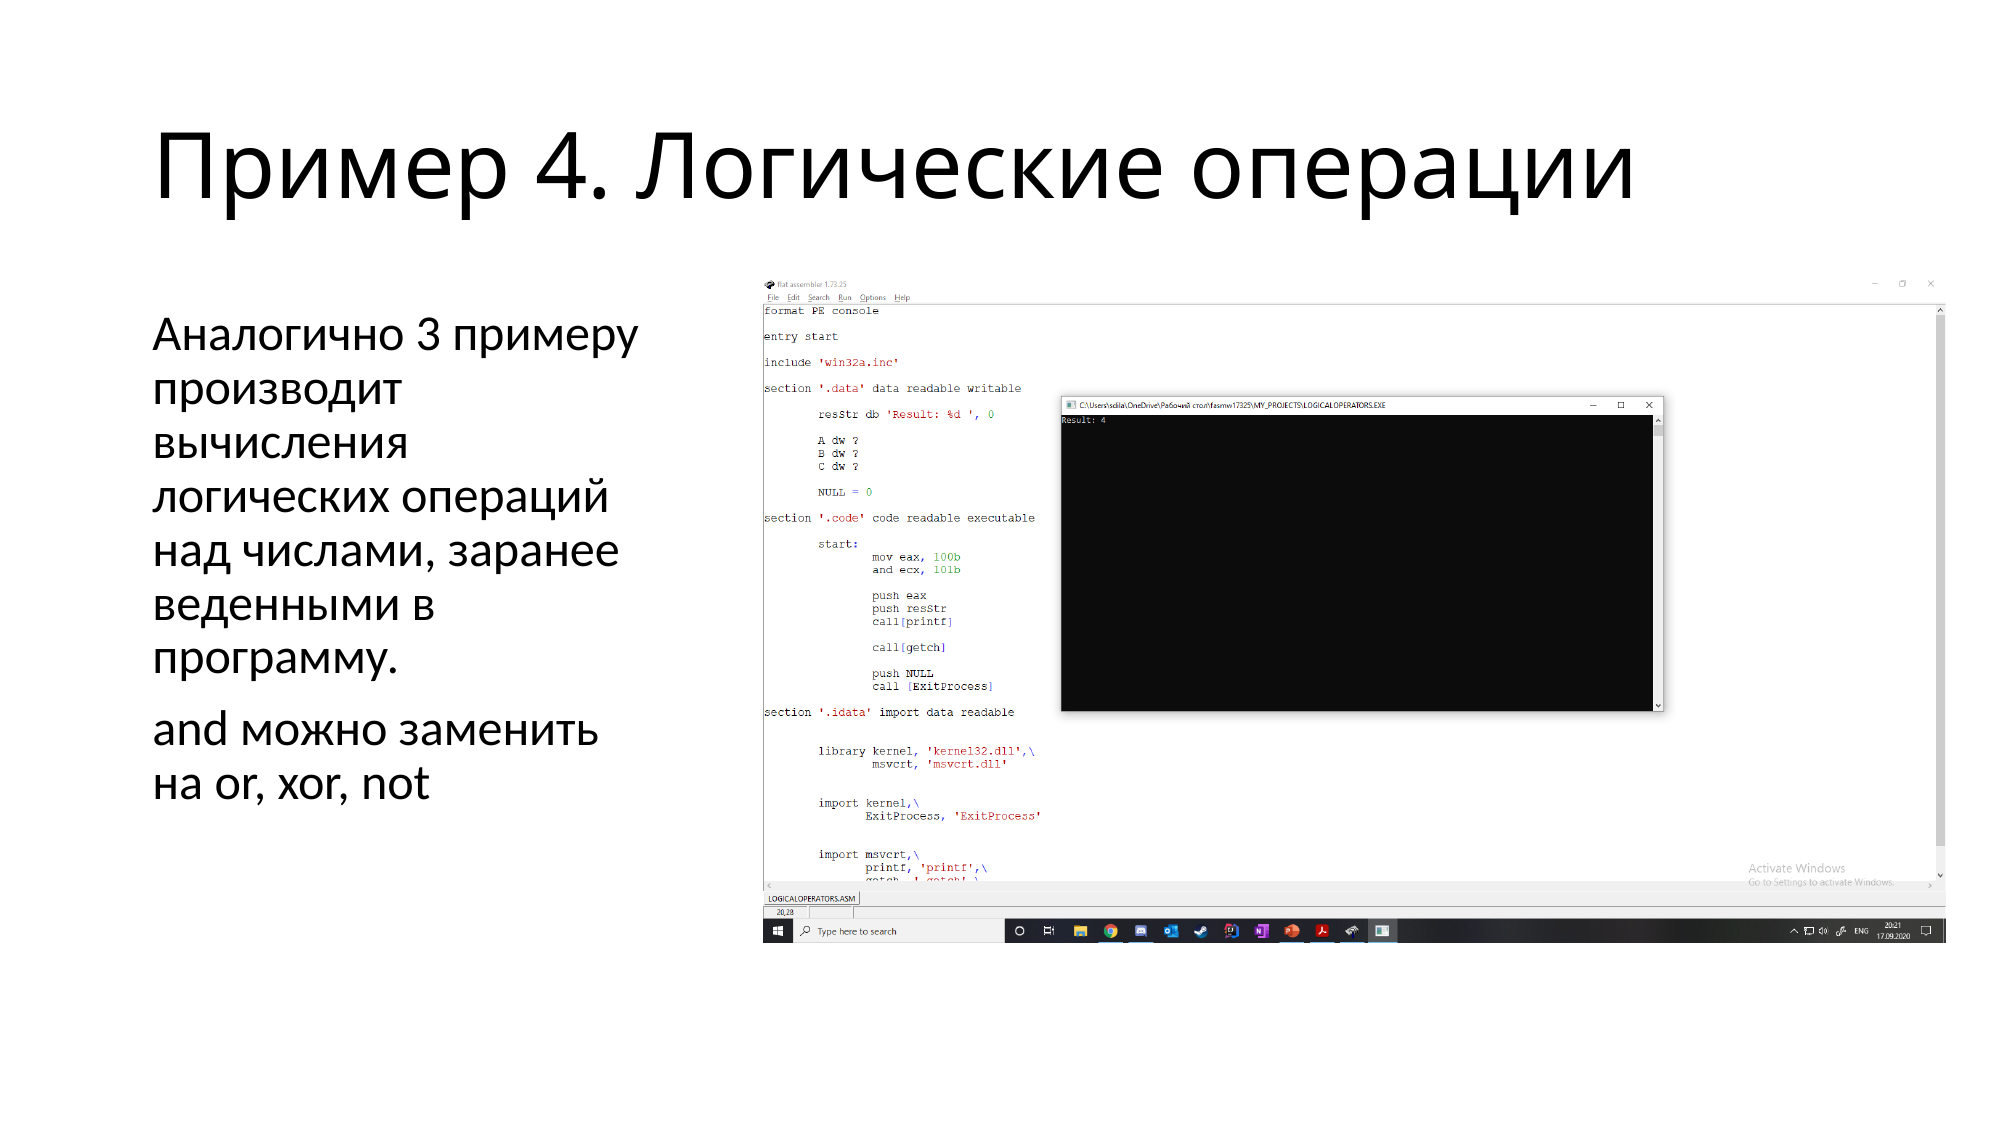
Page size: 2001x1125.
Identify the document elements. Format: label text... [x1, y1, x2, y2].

title Пример 4. Логические операции [137, 59, 1863, 278]
picture [763, 277, 1946, 943]
list Аналогично 3 примеру производит вычисления логических операций над числами, заранее веденными в программу. and можно заменить на or, xor, not [137, 299, 656, 819]
